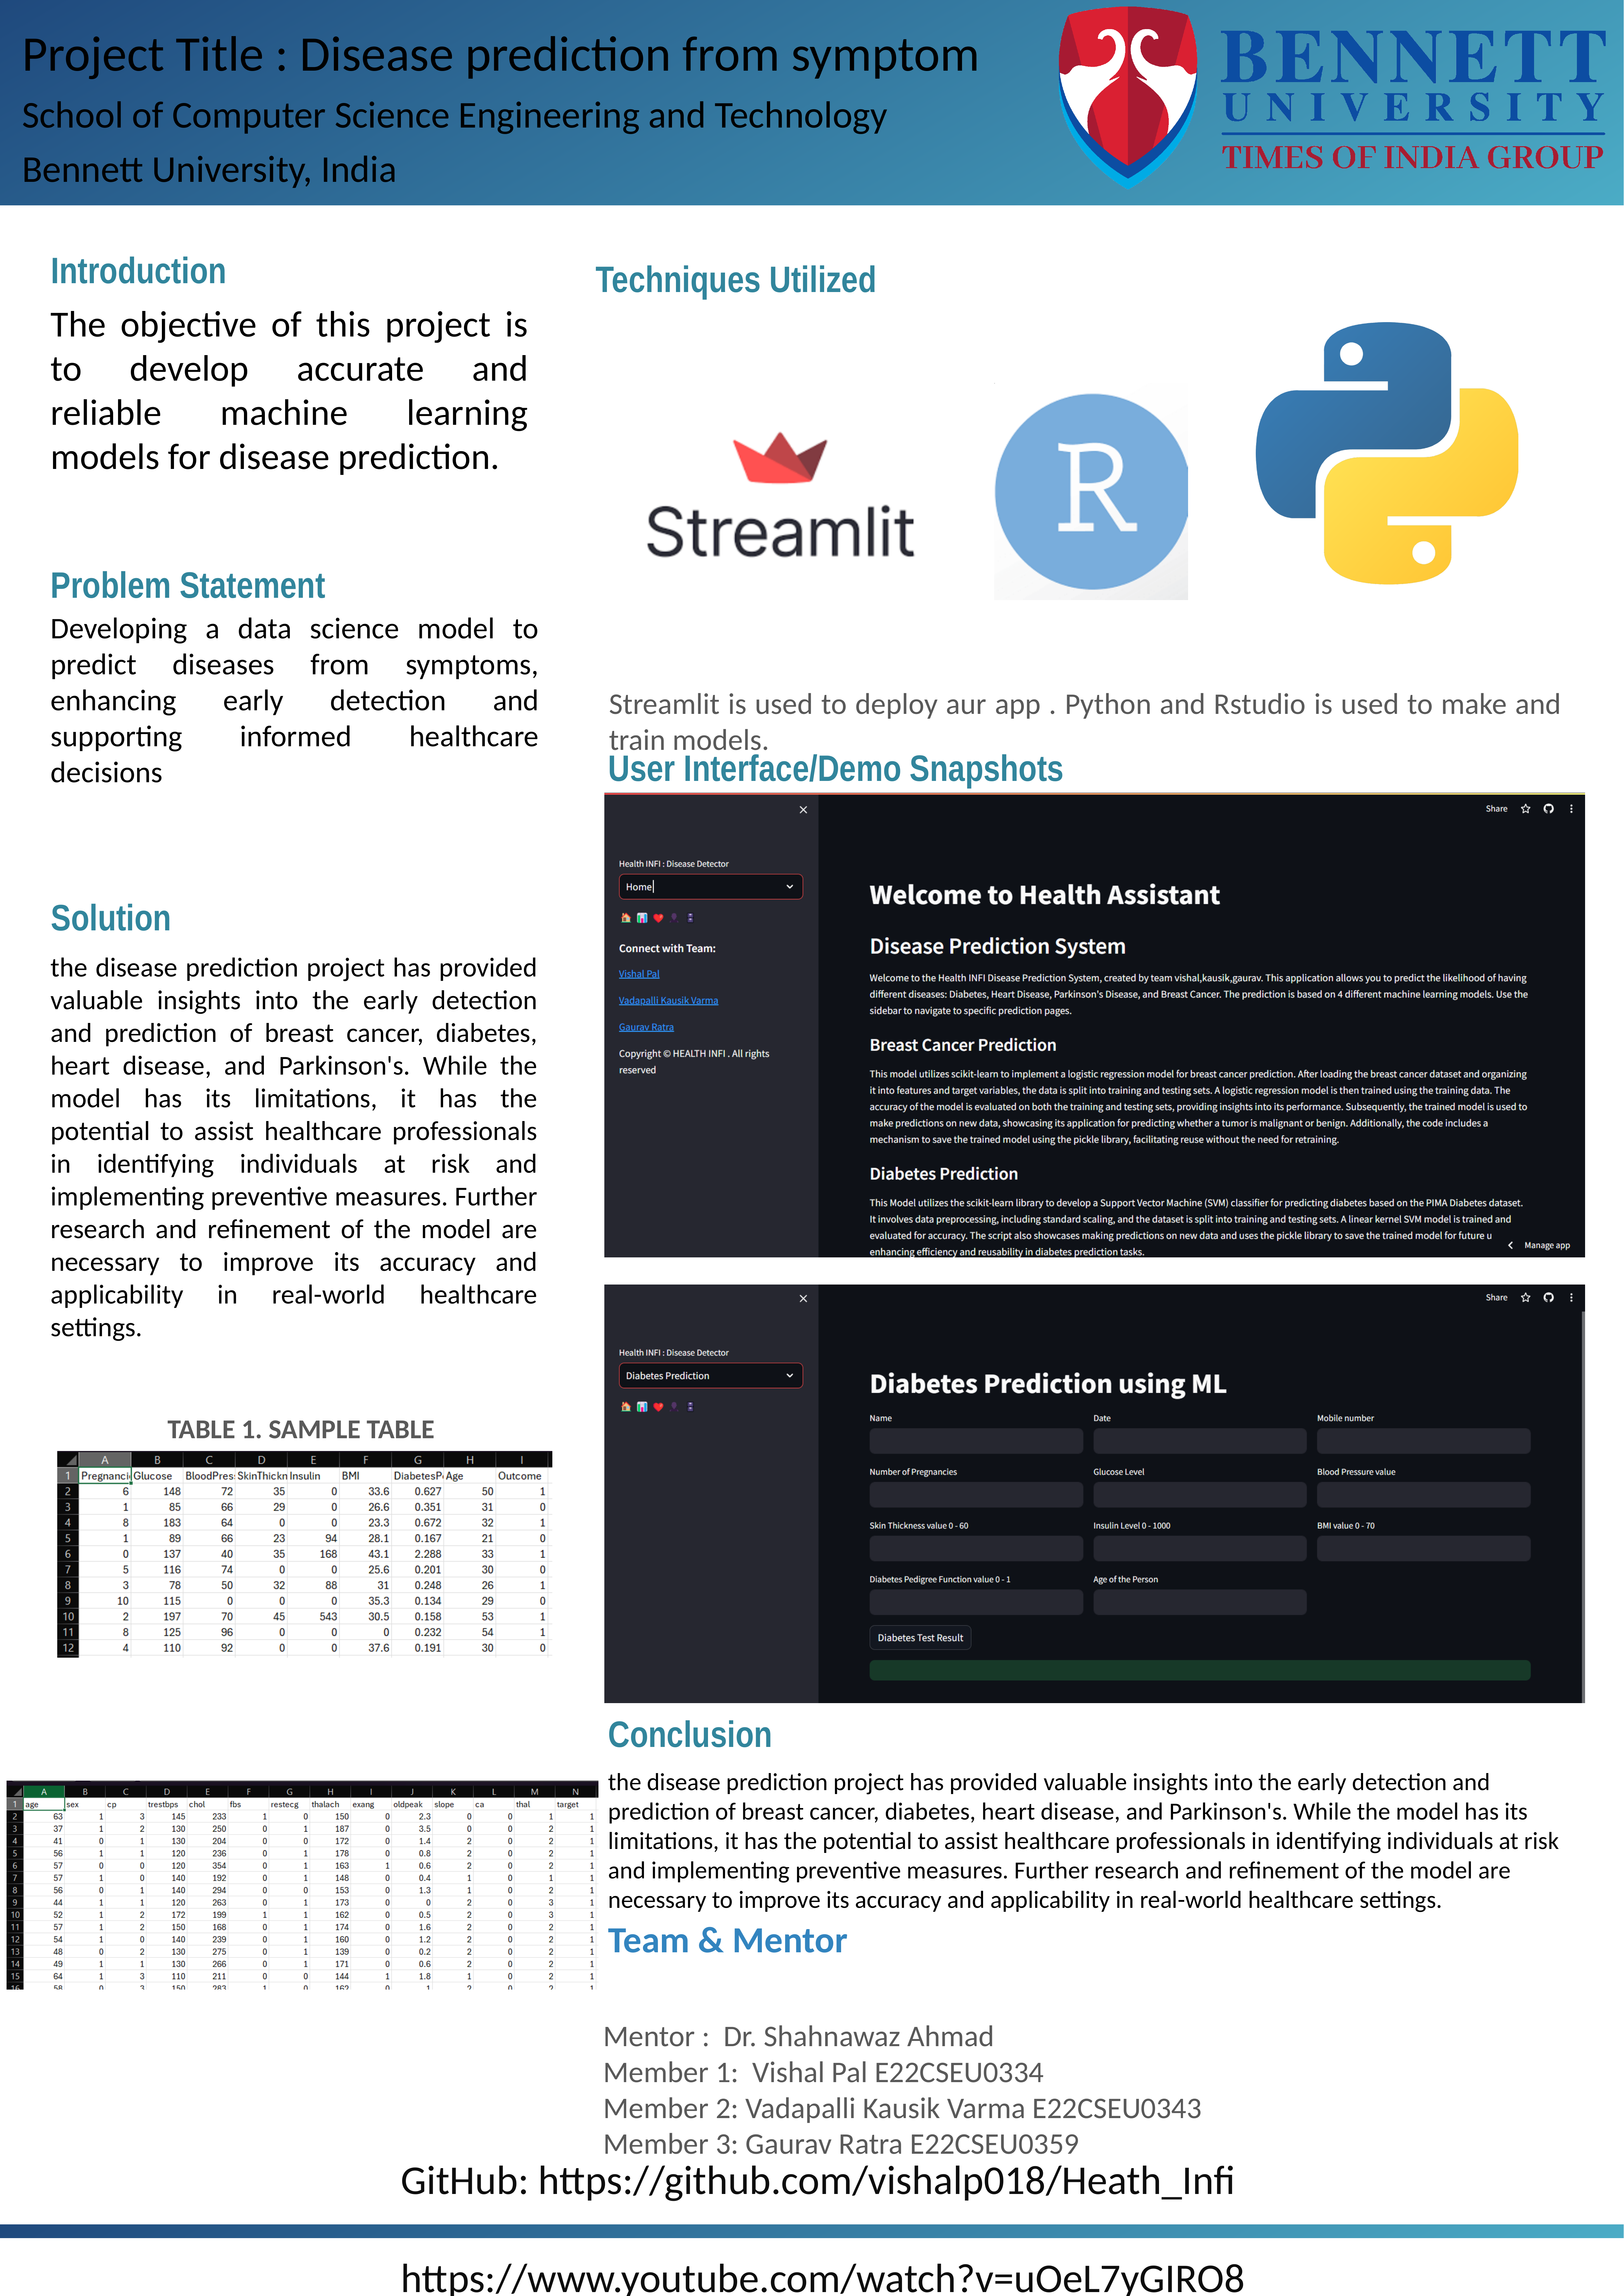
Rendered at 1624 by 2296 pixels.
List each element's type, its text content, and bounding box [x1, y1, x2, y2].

picture [1059, 7, 1606, 189]
picture [6, 1781, 599, 1990]
text_box User Interface/Demo Snapshots [603, 742, 1217, 791]
text_box GitHub: https://github.com/vishalp018/Heath_Infi https://www.youtube.com/watch?v=uOeL7yGIRO8 [7, 2150, 1624, 2296]
picture [604, 1285, 1585, 1703]
text_box Techniques Utilized [591, 253, 1204, 302]
picture [1059, 95, 1126, 189]
text_box [0, 0, 1624, 206]
picture [627, 401, 931, 585]
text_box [46, 891, 551, 1385]
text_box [598, 1913, 1554, 2164]
picture [604, 793, 1585, 1258]
picture [57, 1451, 553, 1658]
picture [1255, 322, 1518, 585]
text_box Project Title : Disease prediction from symptom School of Computer Science Engineering and Technology Bennett University, India [0, 0, 1059, 202]
picture [994, 383, 1188, 600]
text_box [0, 2224, 7, 2239]
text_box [46, 244, 551, 517]
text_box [46, 559, 551, 793]
text_box TABLE 1. SAMPLE TABLE [56, 1408, 546, 1446]
text_box Streamlit is used to deploy aur app . Python and Rstudio is used to make and train models. [604, 682, 1568, 759]
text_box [603, 1708, 1567, 1954]
